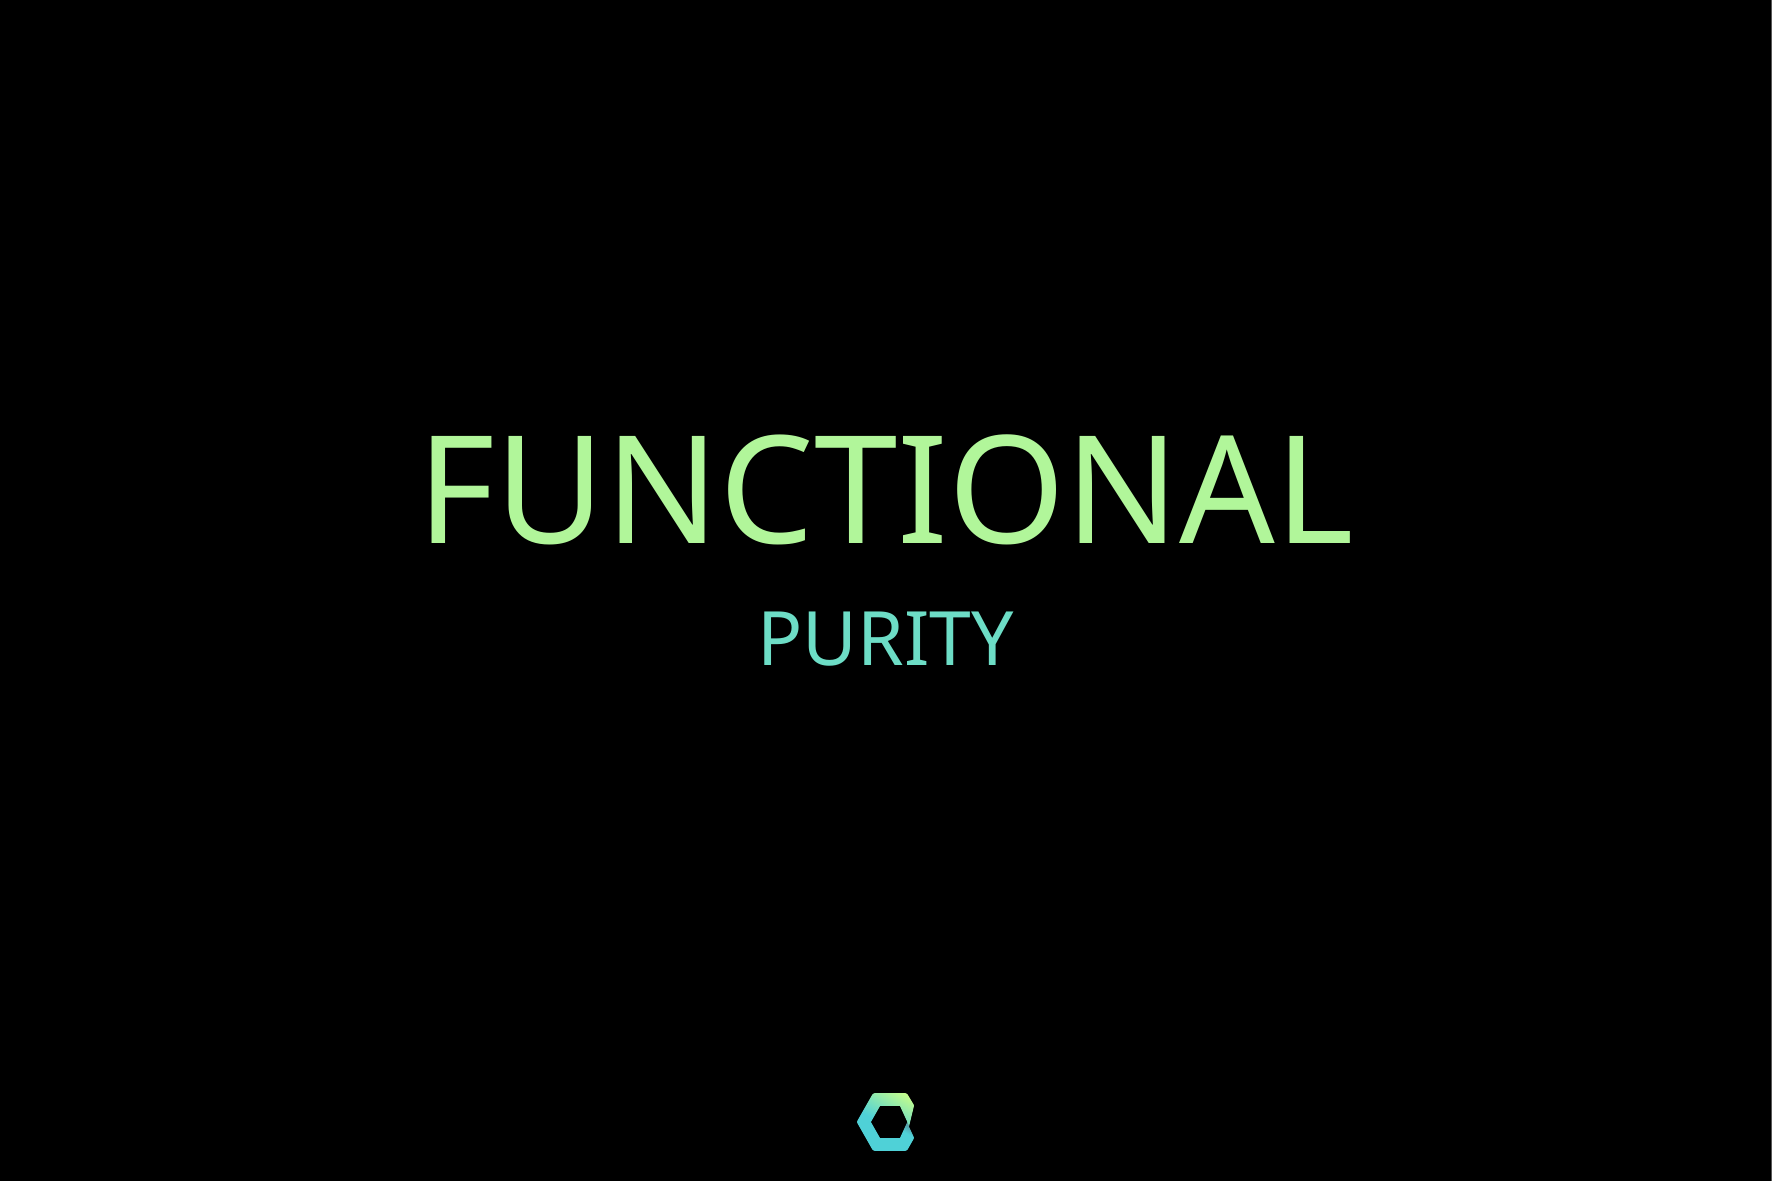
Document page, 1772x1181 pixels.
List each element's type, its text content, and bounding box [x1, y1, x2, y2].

text_box purity [0, 582, 1772, 688]
text_box FUNCTIONAL [0, 385, 1772, 581]
picture [856, 1093, 914, 1151]
